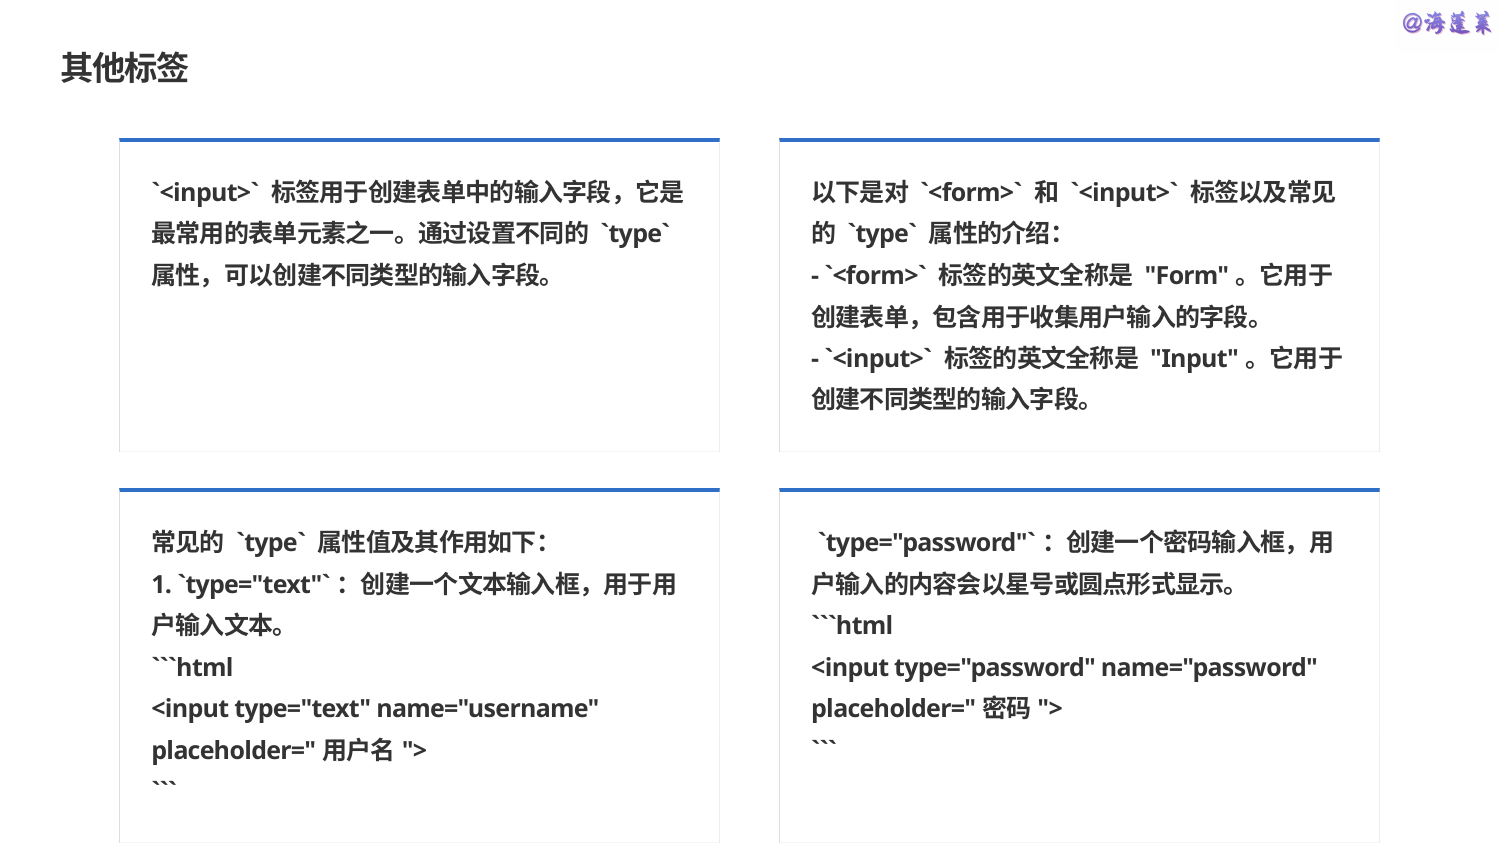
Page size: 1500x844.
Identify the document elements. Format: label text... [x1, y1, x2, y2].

picture [119, 138, 720, 452]
text_box 其他标签 [60, 37, 1440, 87]
picture [1395, 0, 1500, 53]
picture [779, 488, 1380, 843]
picture [779, 138, 1380, 452]
picture [119, 488, 720, 843]
